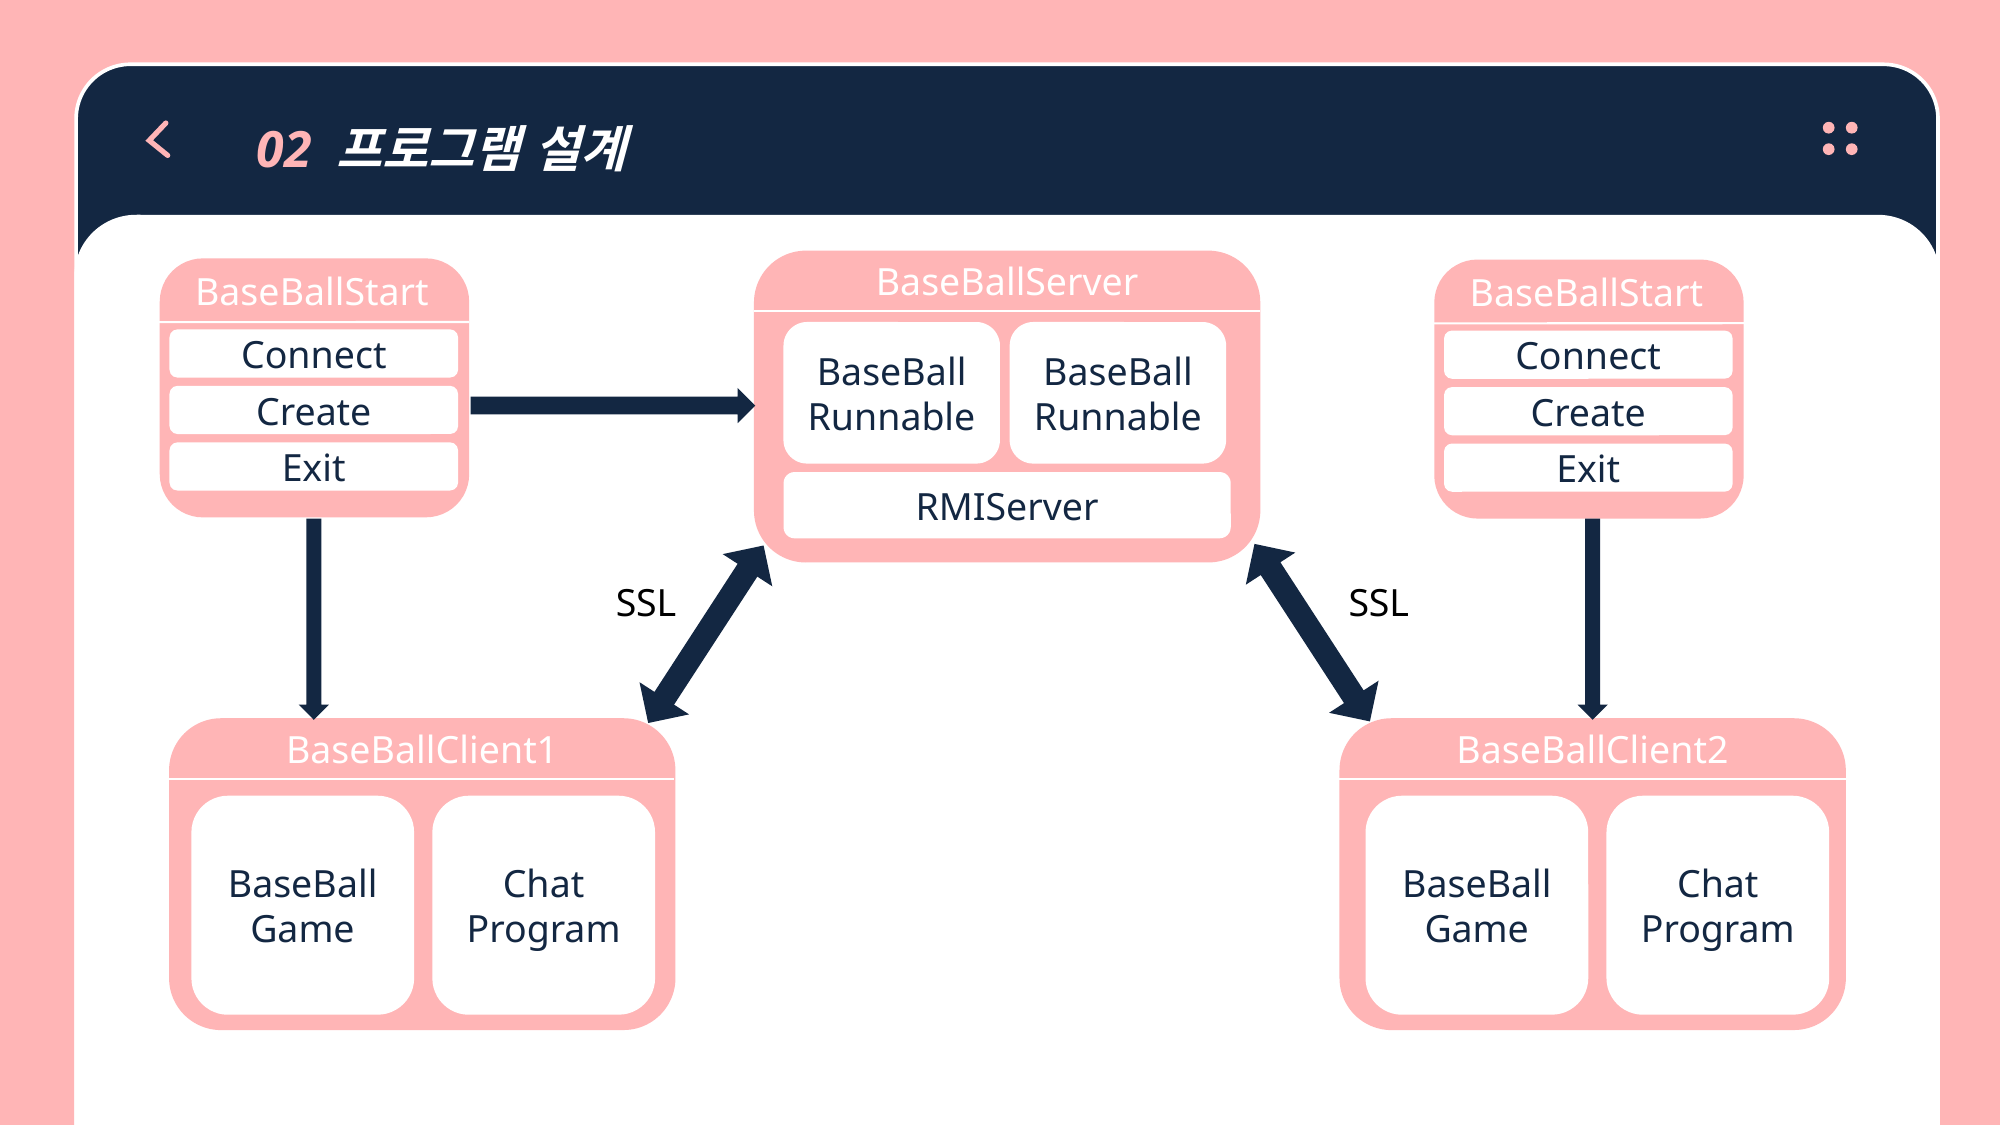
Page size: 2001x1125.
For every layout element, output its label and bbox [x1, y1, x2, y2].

text_box [1432, 259, 1744, 519]
text_box [753, 250, 1261, 563]
text_box [167, 718, 676, 1031]
text_box [76, 64, 1938, 1125]
text_box [1339, 718, 1846, 1031]
text_box [158, 258, 470, 518]
